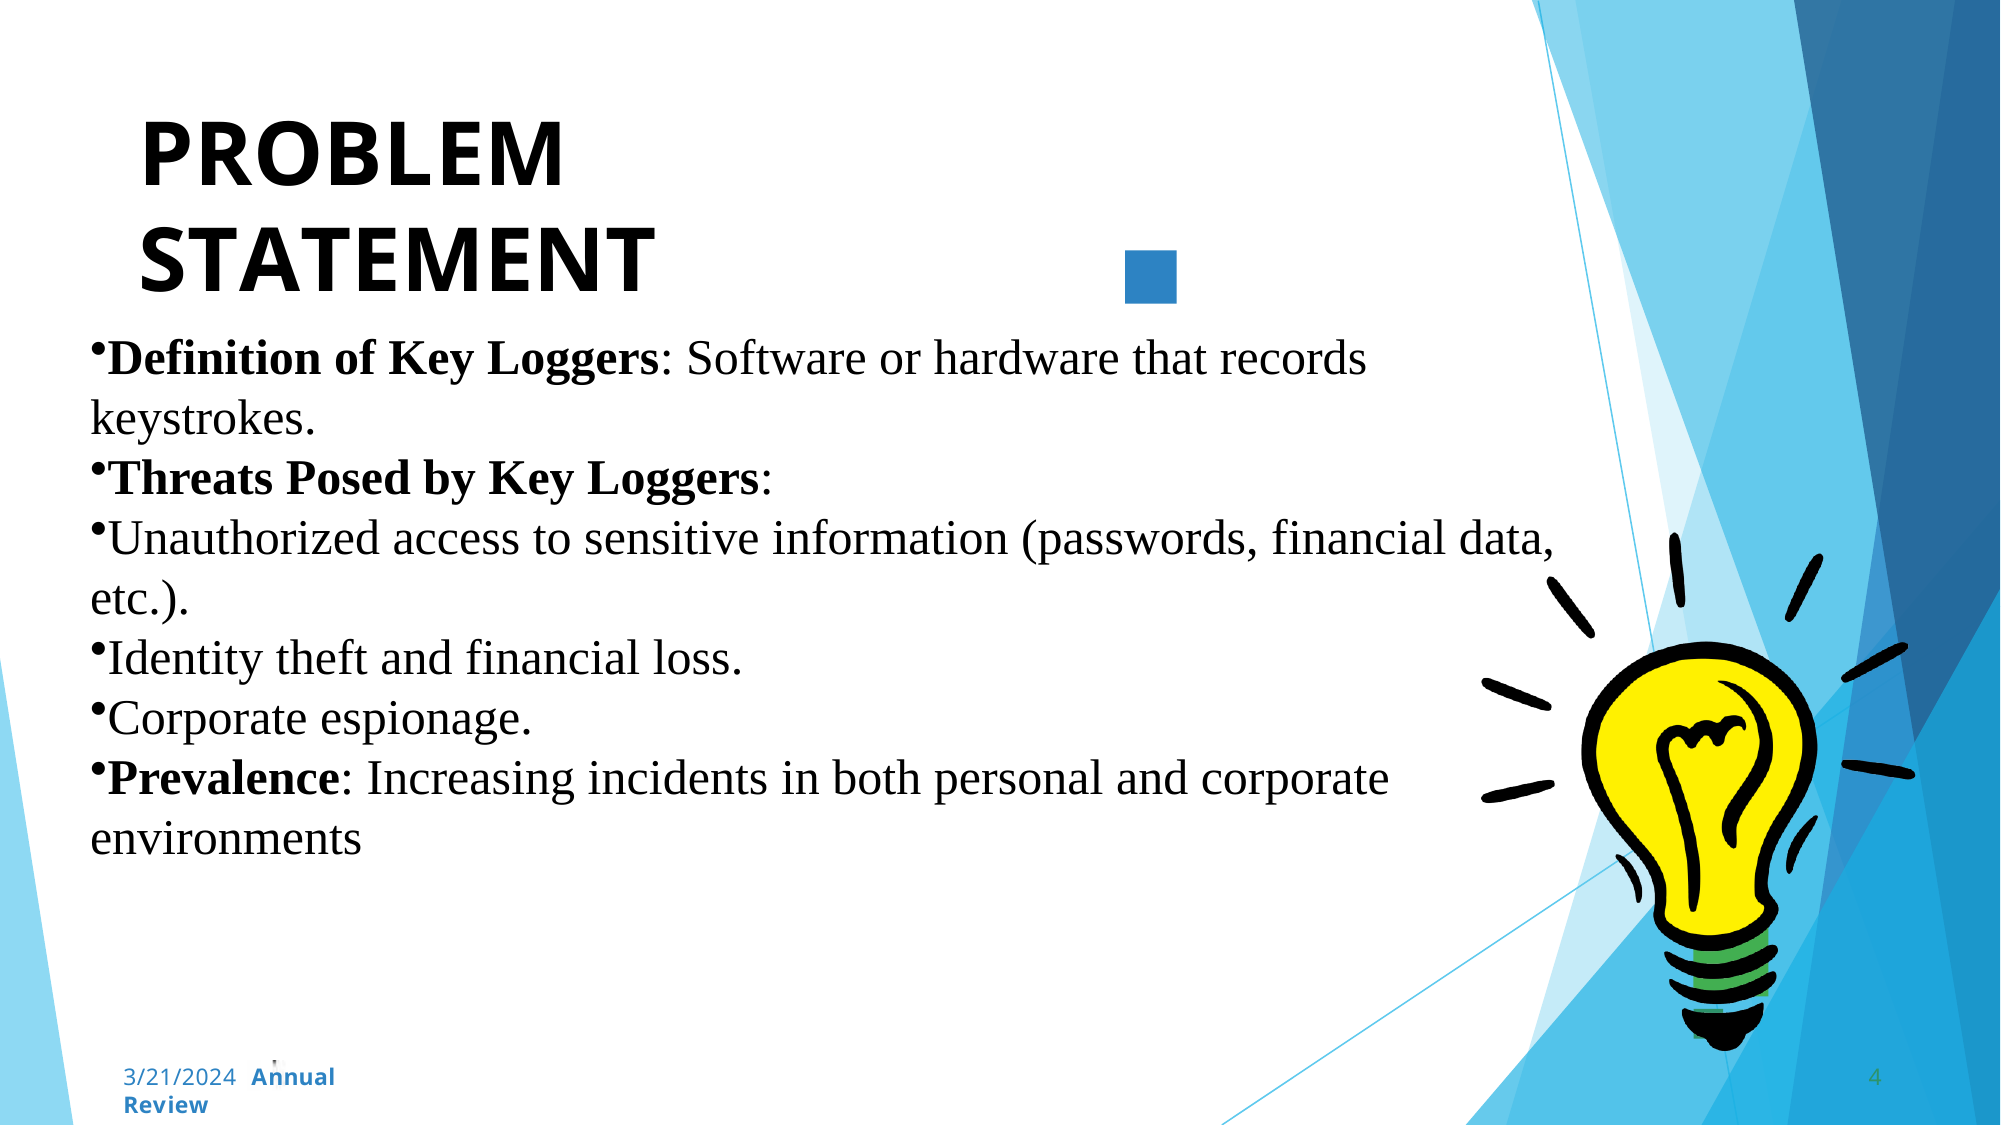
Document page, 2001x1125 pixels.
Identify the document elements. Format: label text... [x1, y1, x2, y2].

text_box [1469, 522, 1924, 1058]
slide_number 4 [1862, 1065, 1888, 1125]
text_box [1125, 250, 1177, 304]
title PROBLEM STATEMENT [136, 94, 1062, 310]
text_box 3/21/2024 Annual Review [121, 1103, 417, 1118]
text_box Definition of Key Loggers: Software or hardware that records keystrokes. Threats Posed by Key Loggers: Unauthorized access to sensitive information (passwords, financial data, etc.). Identity theft and financial loss. Corporate espionage. Prevalence: Increasing incidents in both personal and corporate environments [75, 316, 1610, 872]
picture [110, 1060, 463, 1094]
